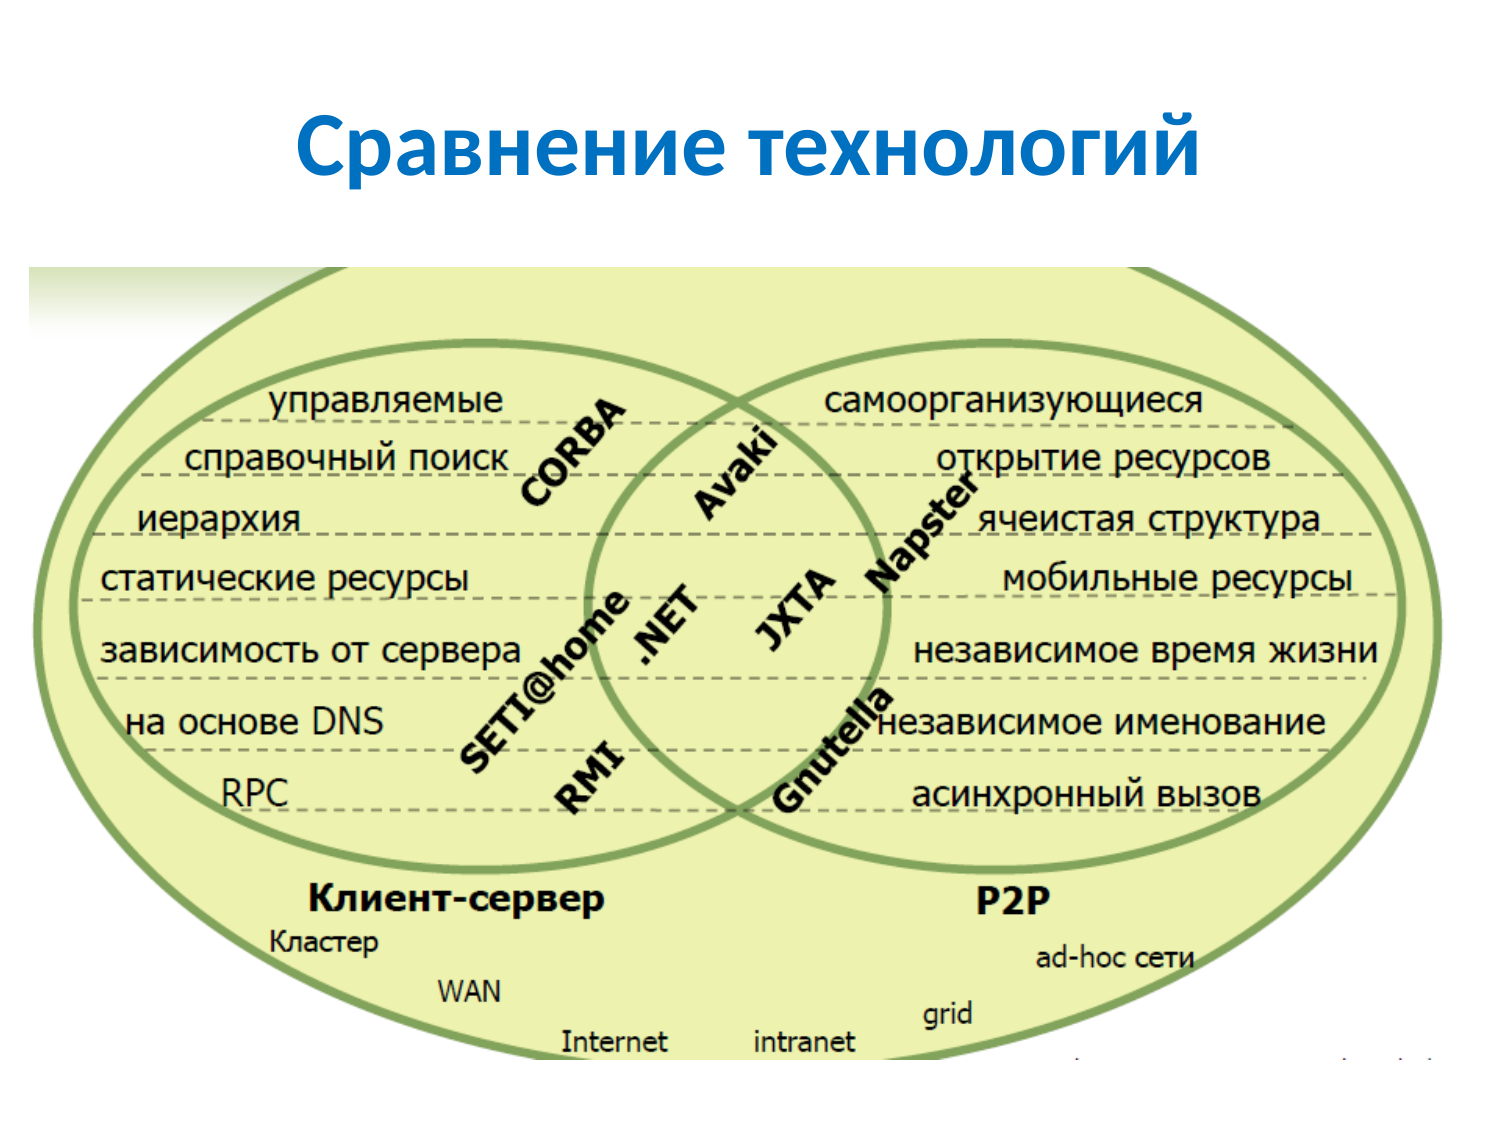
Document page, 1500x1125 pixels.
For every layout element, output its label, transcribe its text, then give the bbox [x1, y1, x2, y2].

title Сравнение технологий [75, 45, 1425, 233]
picture [29, 266, 1500, 1060]
